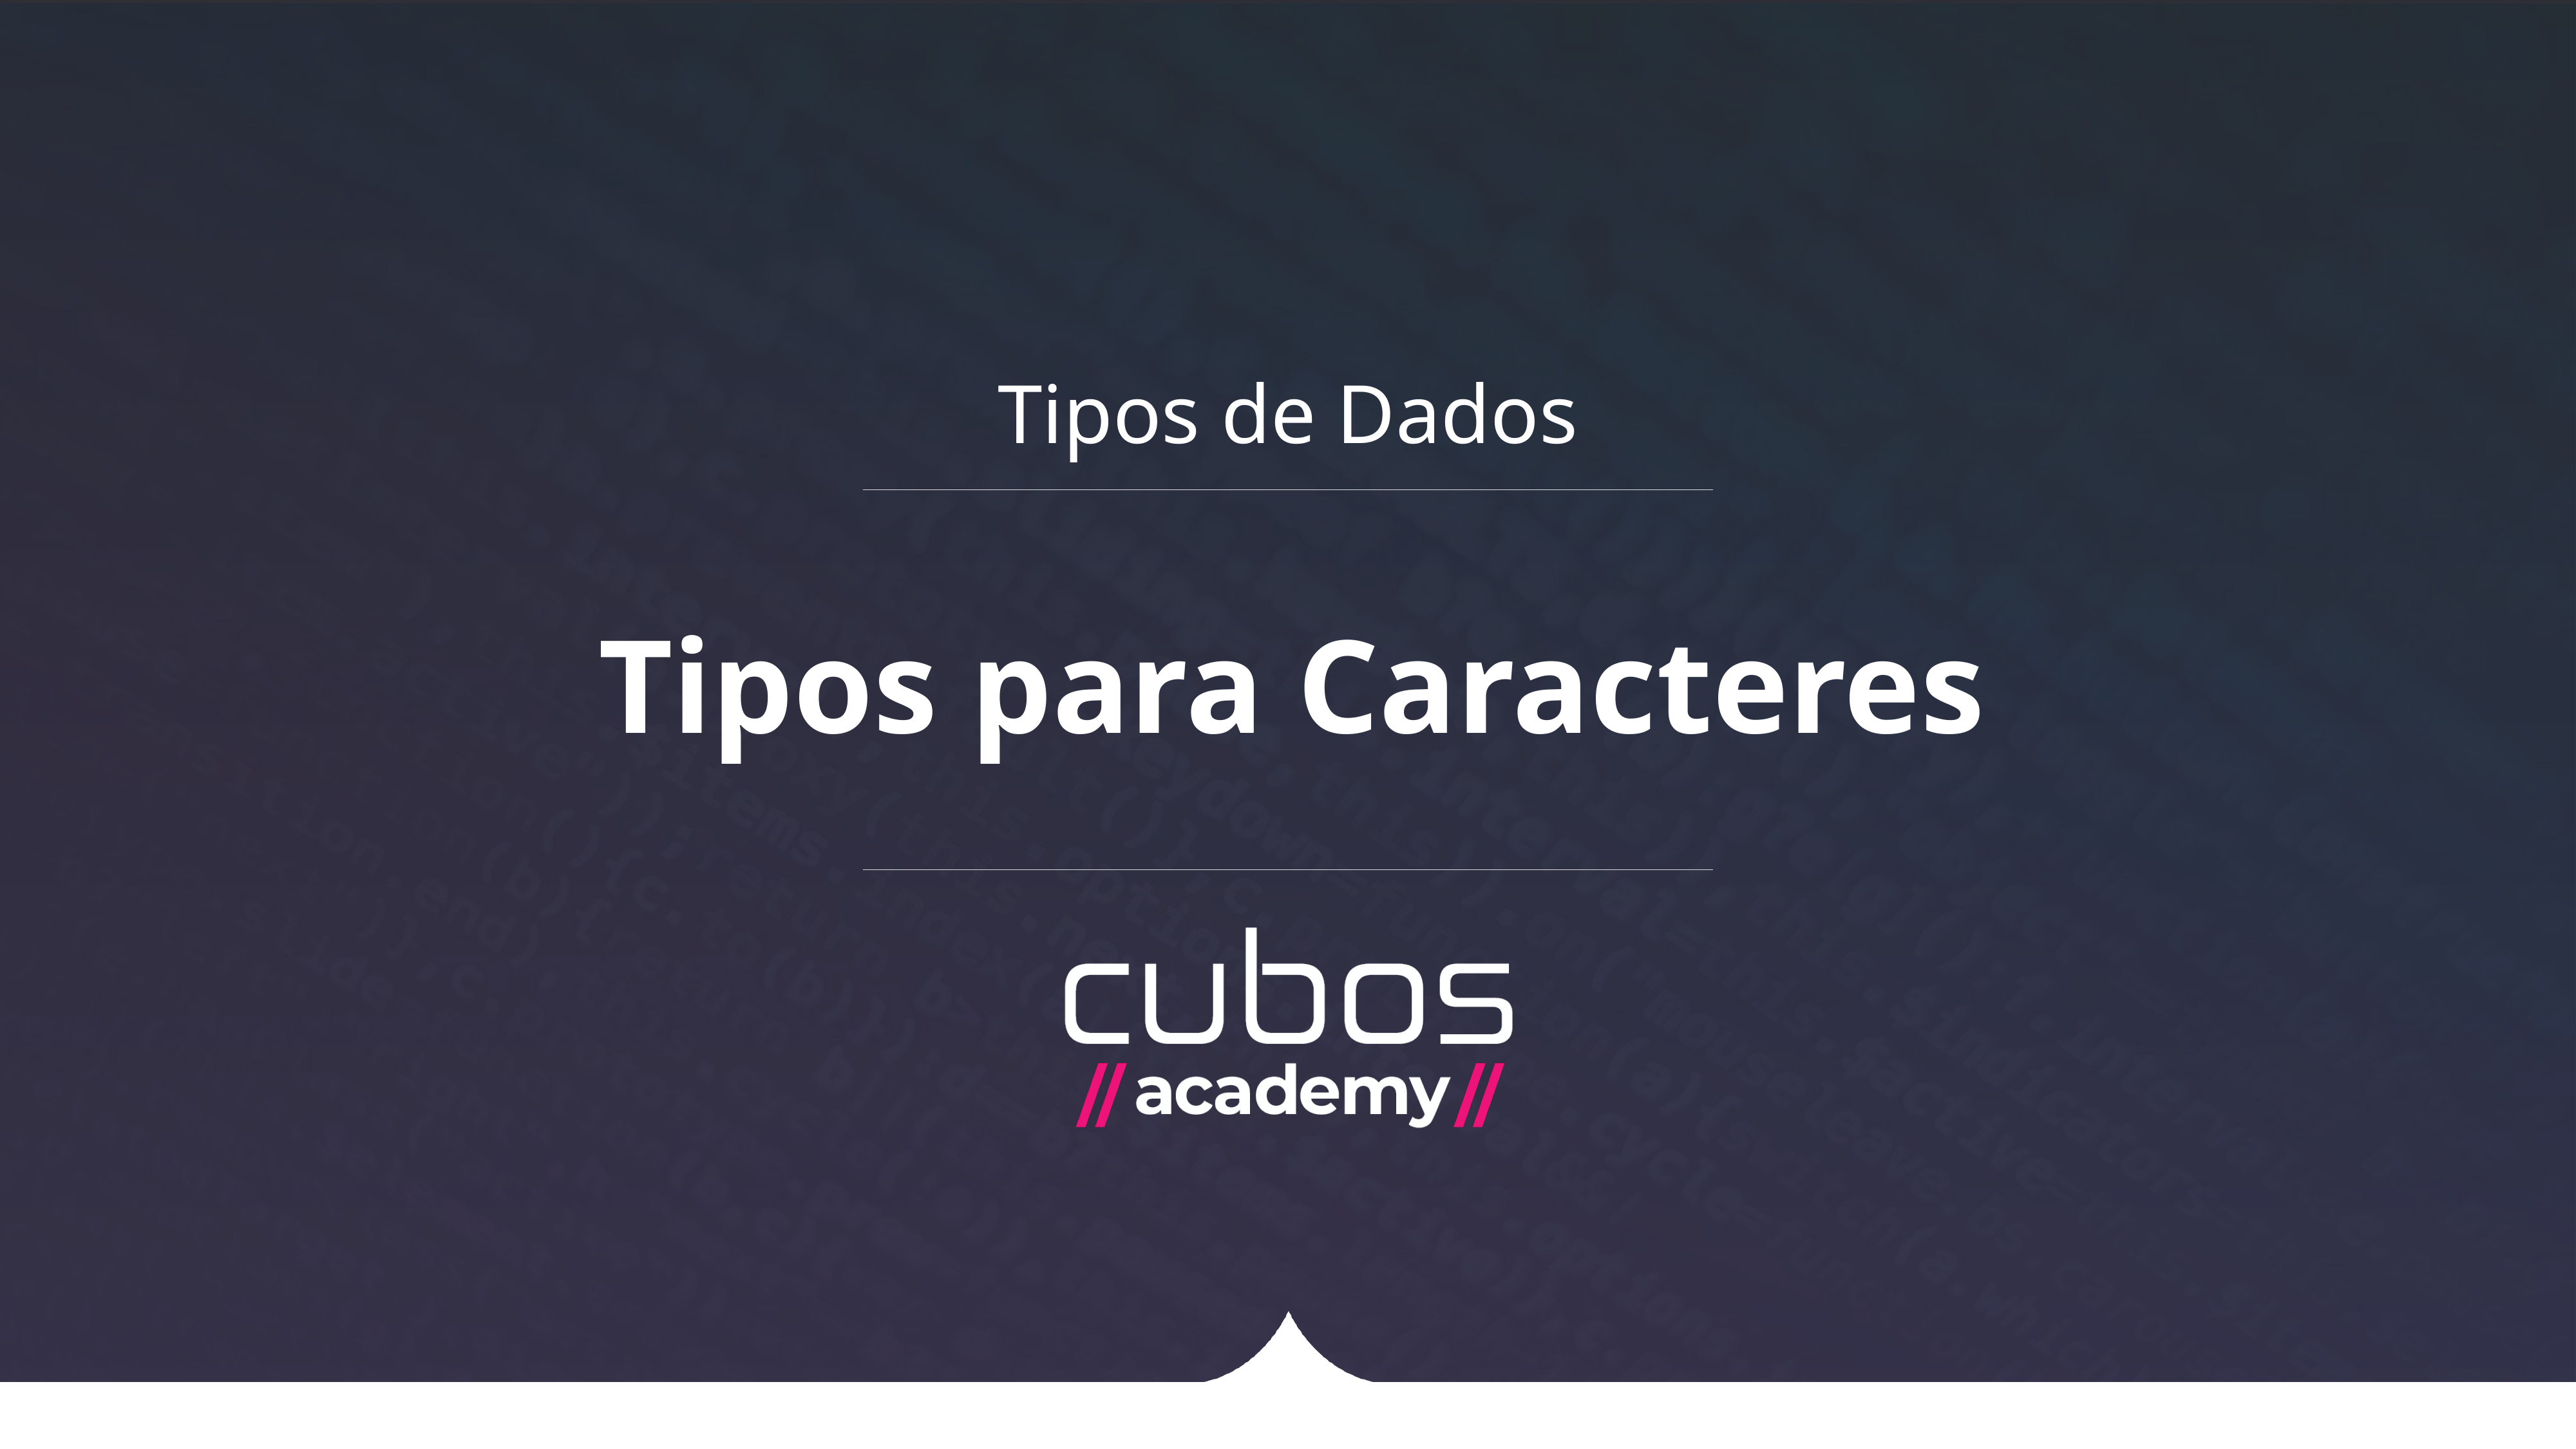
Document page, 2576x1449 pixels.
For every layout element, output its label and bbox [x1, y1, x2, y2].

picture [0, 3, 2575, 1307]
text_box [0, 1307, 2576, 1449]
